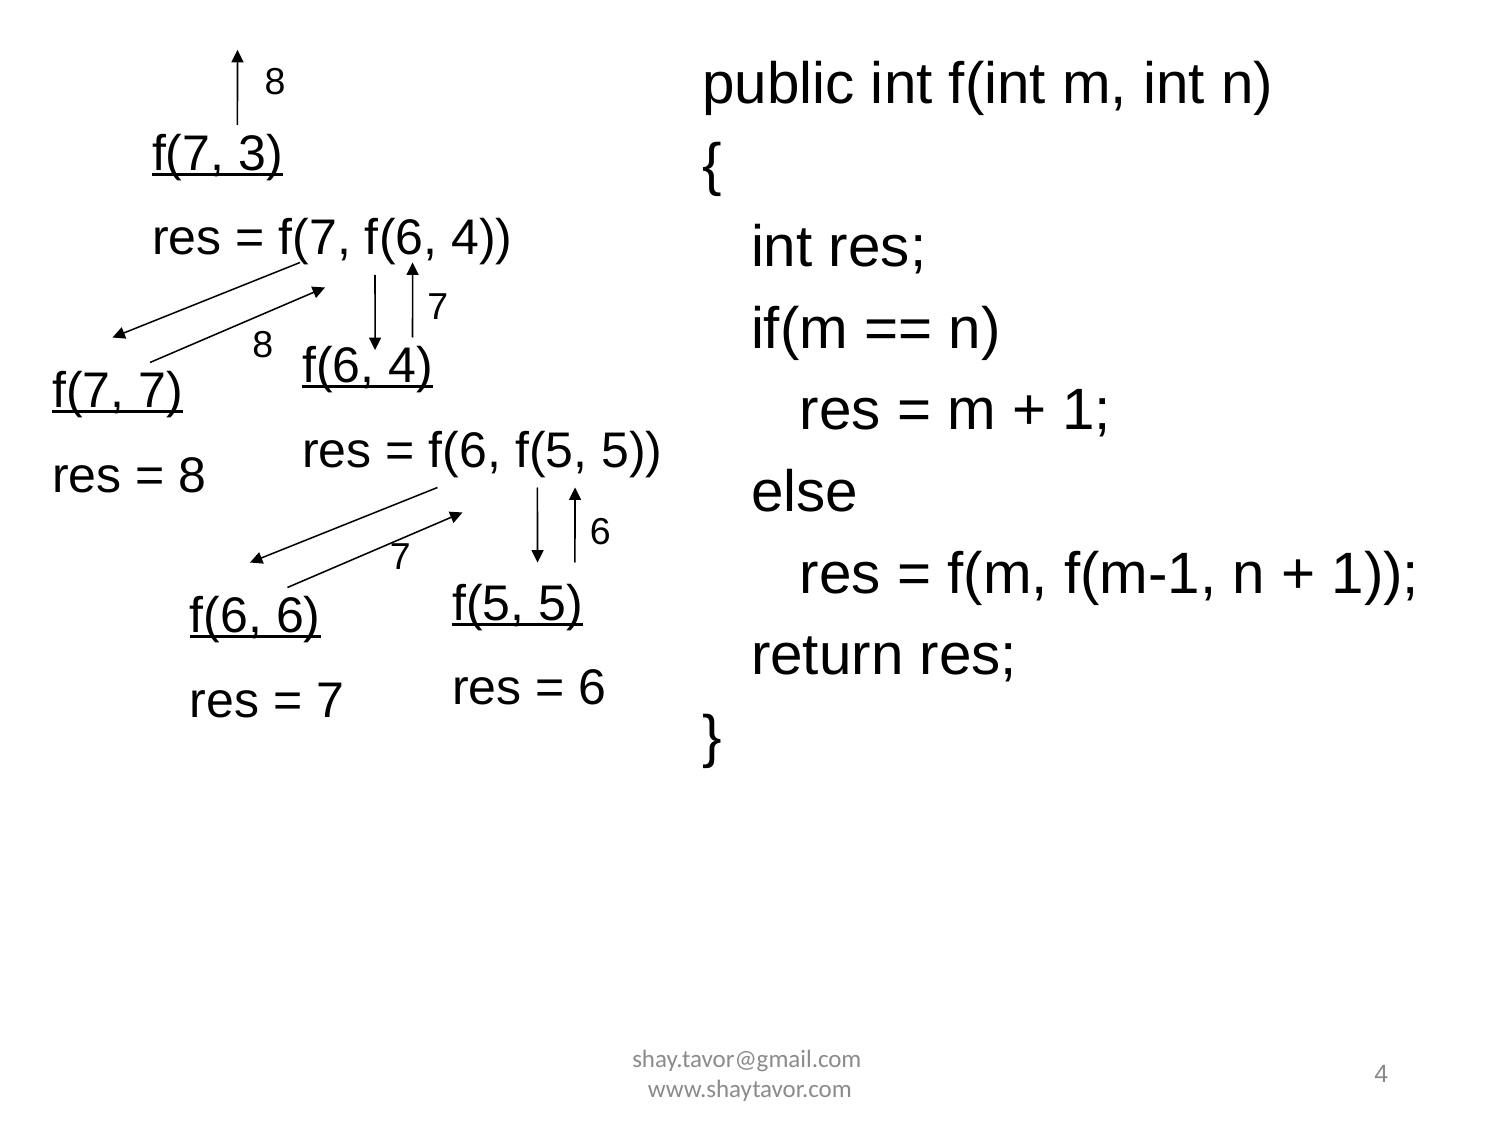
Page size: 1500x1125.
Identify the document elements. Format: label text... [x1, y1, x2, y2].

text_box 8 [249, 49, 325, 110]
text_box 7 [412, 274, 500, 335]
footer shay.tavor@gmail.com www.shaytavor.com [512, 1042, 988, 1103]
text_box 7 [374, 524, 450, 585]
text_box [406, 262, 419, 275]
text_box [568, 487, 581, 500]
text_box [249, 487, 438, 564]
text_box f(7, 7) res = 8 [37, 350, 288, 510]
text_box 8 [237, 312, 313, 373]
text_box f(7, 3) res = f(7, f(6, 4)) [137, 112, 675, 273]
text_box 6 [574, 499, 663, 560]
text_box [435, 511, 463, 524]
text_box [267, 286, 325, 312]
slide_number 4 [1359, 1042, 1425, 1103]
text_box [112, 262, 301, 339]
text_box f(6, 4) res = f(6, f(5, 5)) [288, 324, 687, 485]
text_box [231, 49, 244, 125]
text_box f(5, 5) res = 6 [437, 562, 687, 723]
text_box public int f(int m, int n) { int res; if(m == n) res = m + 1; else res = f(m, f(m-1, n + 1)); return res; } [687, 37, 1450, 818]
text_box [531, 487, 544, 562]
text_box f(6, 6) res = 7 [174, 575, 425, 735]
